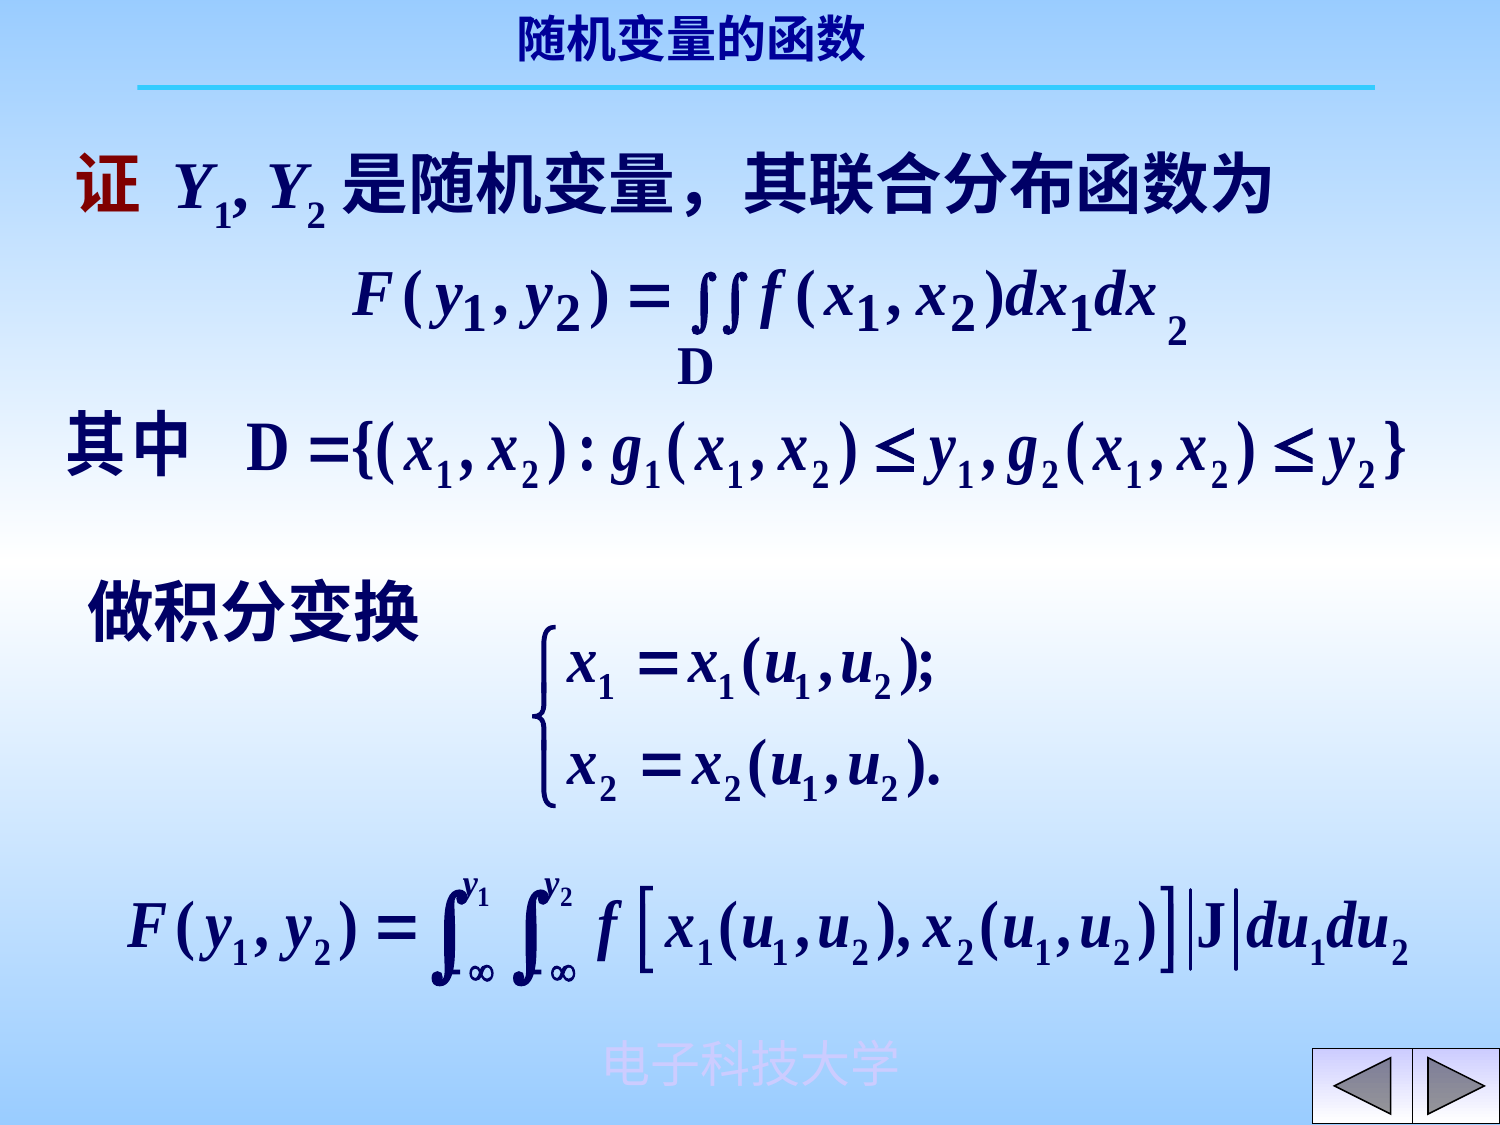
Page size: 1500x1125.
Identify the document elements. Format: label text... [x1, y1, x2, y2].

text_box 证 Y1, Y2是随机变量，其联合分布函数为 [59, 87, 1292, 244]
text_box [341, 249, 1206, 394]
text_box 做积分变换 [72, 562, 451, 658]
footer 电子科技大学 [512, 1025, 988, 1100]
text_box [519, 613, 947, 818]
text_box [116, 852, 1422, 994]
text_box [57, 399, 1412, 497]
